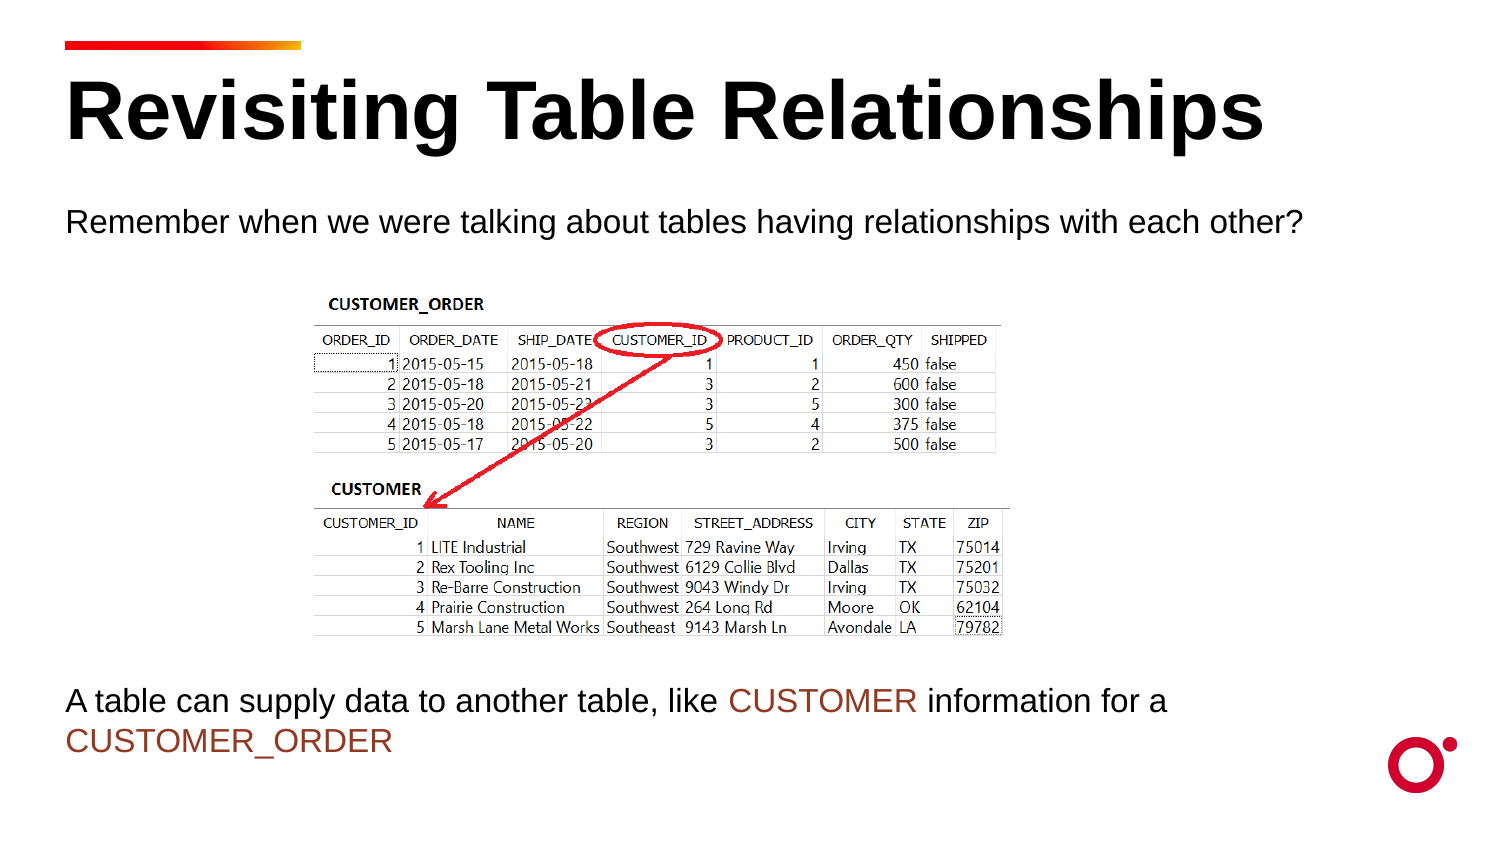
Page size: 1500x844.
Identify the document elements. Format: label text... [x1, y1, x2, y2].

picture [313, 275, 1022, 648]
picture [65, 41, 301, 50]
text_box Remember when we were talking about tables having relationships with each other? A table can supply data to another table, like CUSTOMER information for a CUSTOMER_ORDER [65, 192, 1409, 793]
text_box Revisiting Table Relationships [65, 59, 1409, 171]
picture [1409, 737, 1457, 793]
